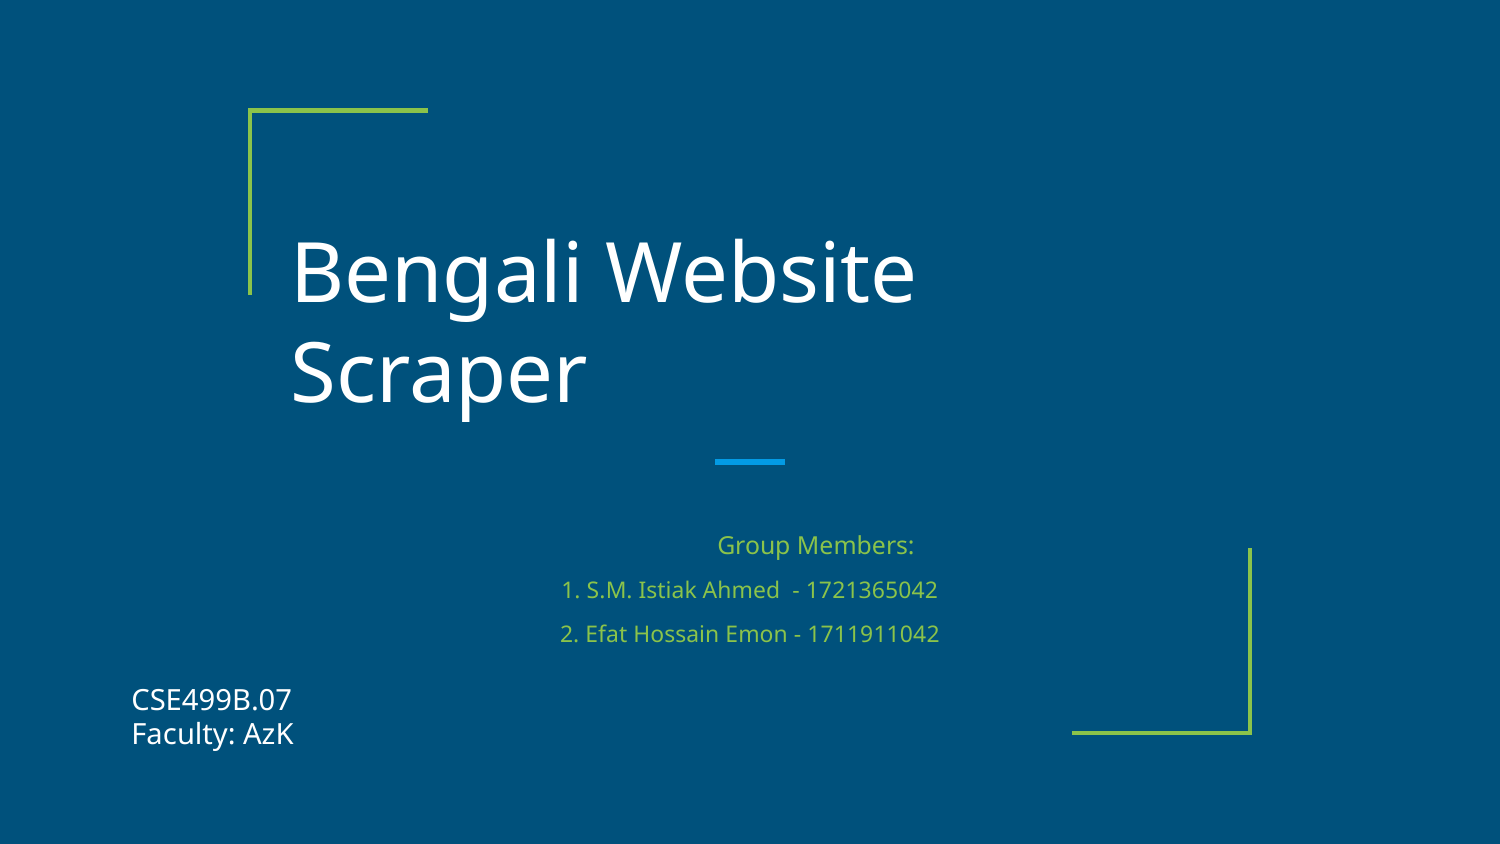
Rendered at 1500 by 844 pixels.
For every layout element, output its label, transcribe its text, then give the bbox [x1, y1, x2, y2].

text_box CSE499B.07 Faculty: AzK [116, 665, 369, 766]
title Bengali Website Scraper [275, 195, 1225, 435]
subtitle Group Members: 1. S.M. Istiak Ahmed - 1721365042 2. Efat Hossain Emon - 1711911042 [275, 500, 1225, 667]
